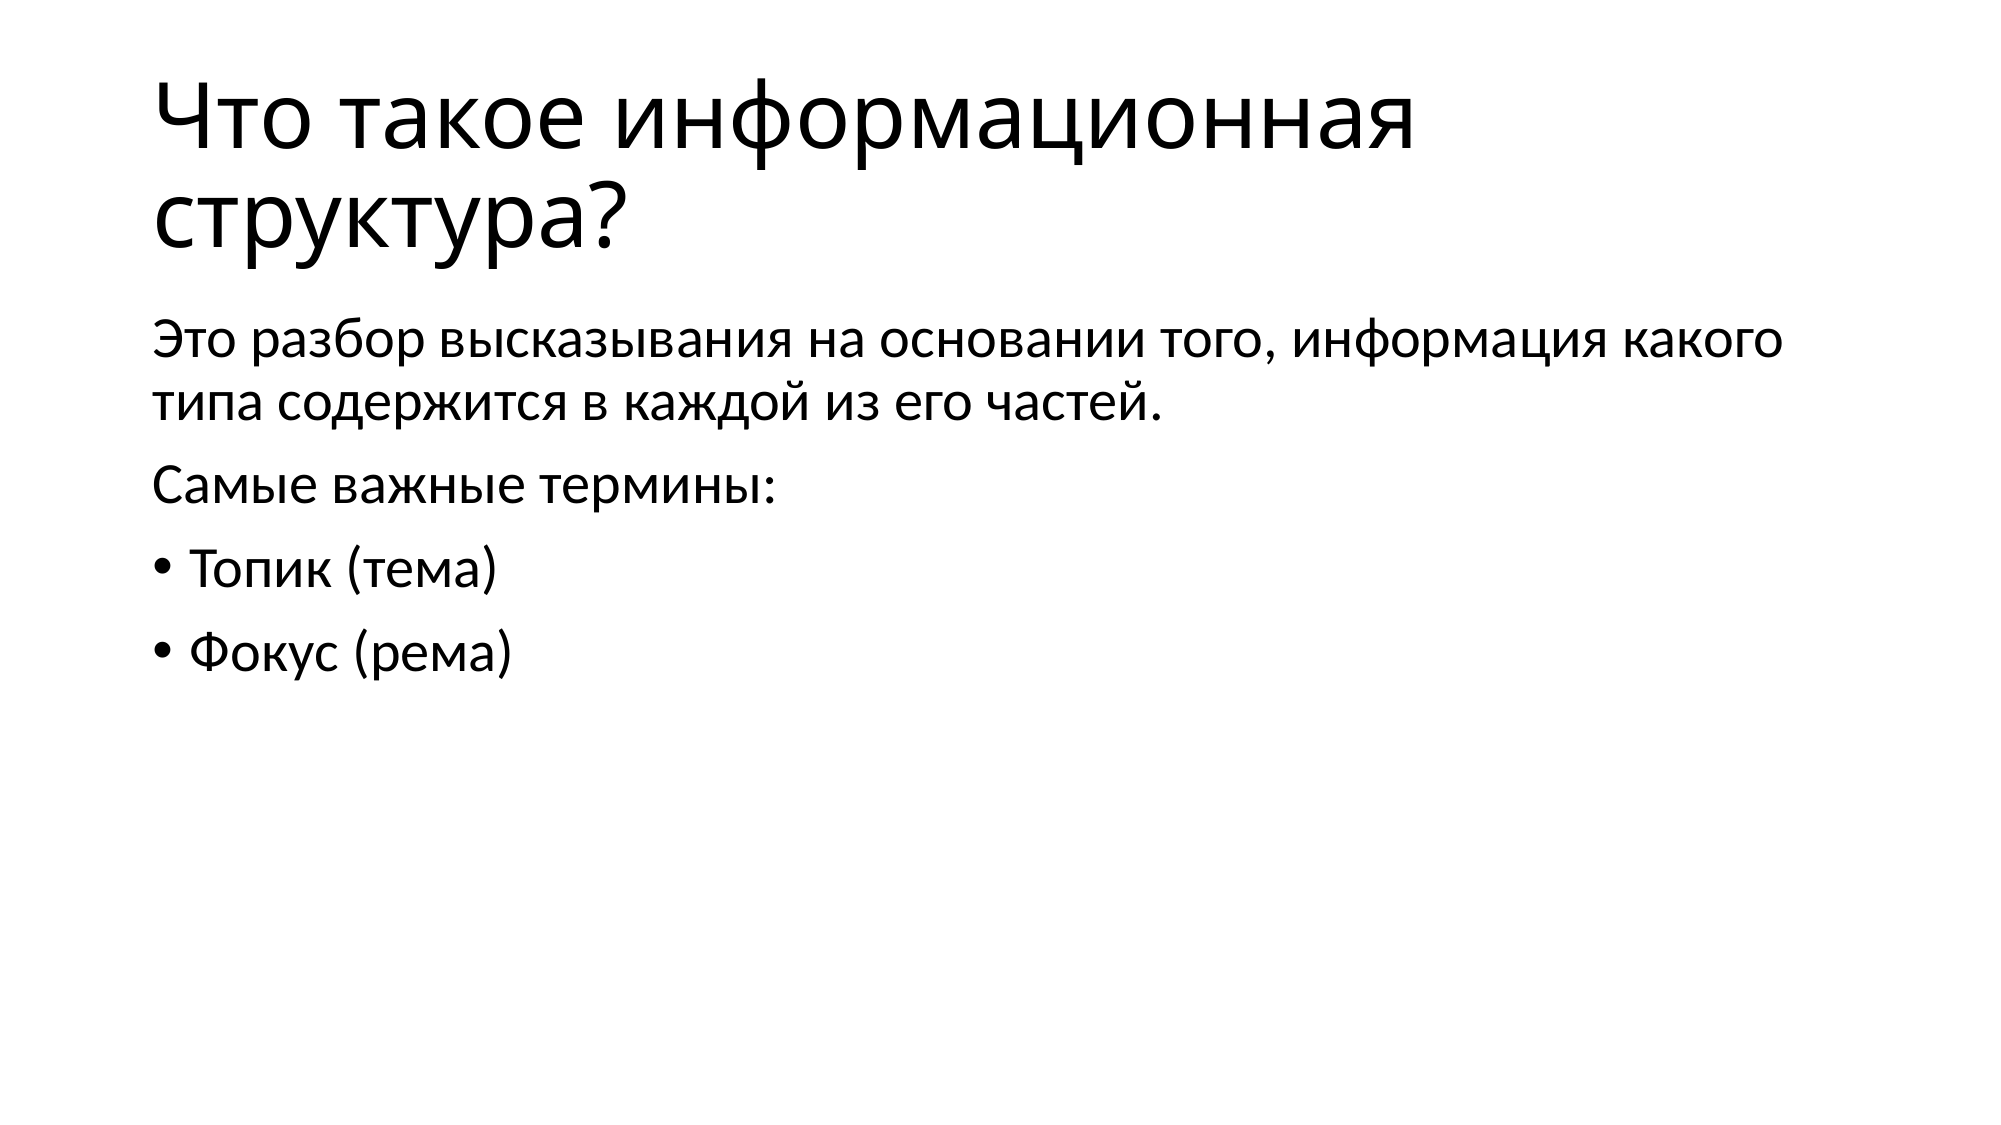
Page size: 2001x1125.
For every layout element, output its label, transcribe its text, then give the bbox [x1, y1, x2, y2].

list Это разбор высказывания на основании того, информация какого типа содержится в каждой из его частей. Самые важные термины: Топик (тема) Фокус (рема) [137, 299, 1863, 1014]
title Что такое информационная структура? [137, 59, 1863, 278]
